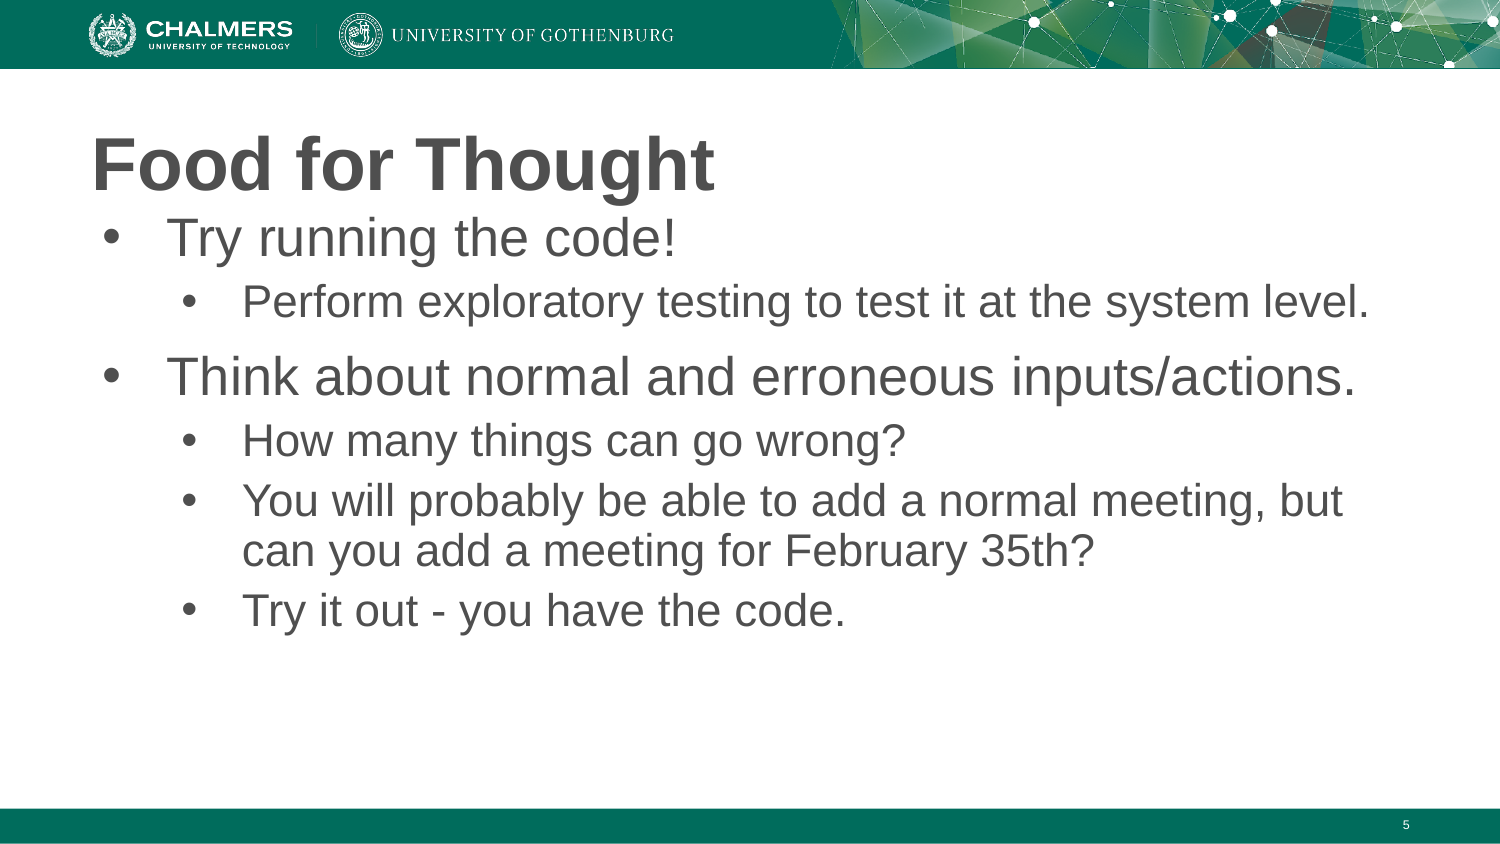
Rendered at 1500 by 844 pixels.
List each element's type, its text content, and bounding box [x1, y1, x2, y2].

slide_number ‹#› [1074, 809, 1425, 844]
title Food for Thought [76, 100, 1425, 201]
picture [759, 0, 1500, 68]
list Try running the code! Perform exploratory testing to test it at the system level. Think about normal and erroneous inputs/actions. How many things can go wrong? You will probably be able to add a normal meeting, but can you add a meeting for February 35th? Try it out - you have the code. [76, 201, 1426, 782]
picture [64, 0, 696, 85]
